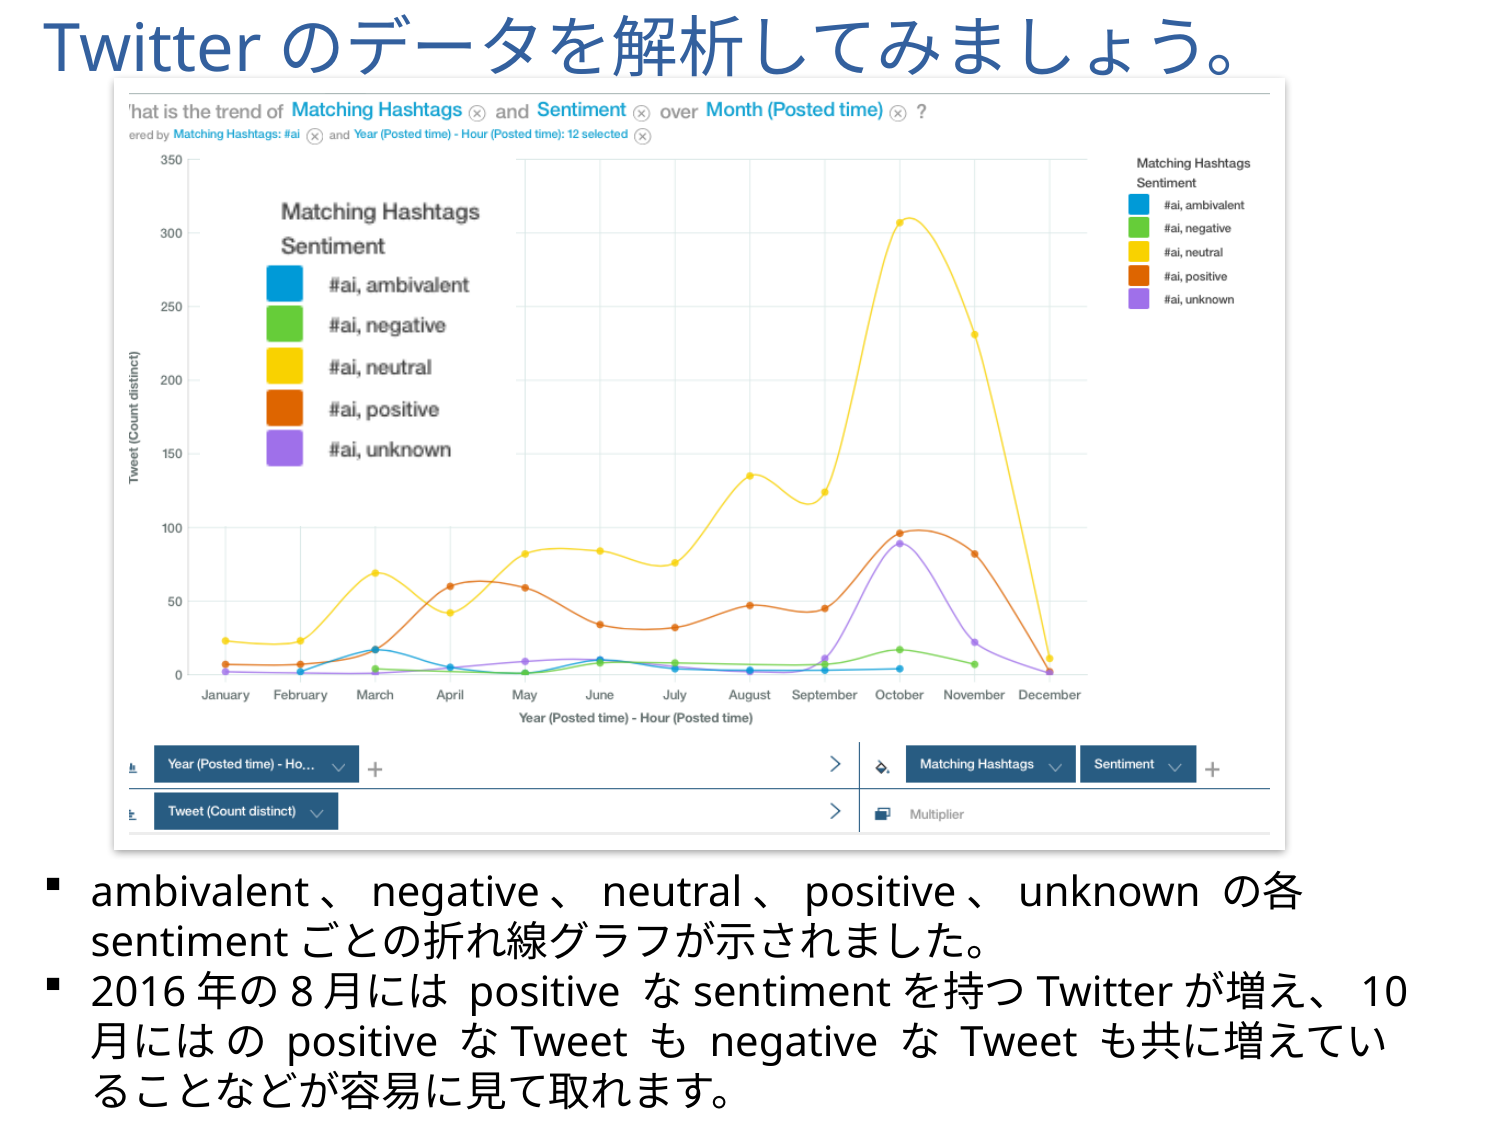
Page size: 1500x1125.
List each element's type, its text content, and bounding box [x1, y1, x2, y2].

picture [128, 92, 1271, 835]
text_box Twitterのデータを解析してみましょう。 [28, 0, 1500, 193]
text_box ambivalent、negative、neutral、positive、unknown の各sentimentごとの折れ線グラフが示されました。 2016年の8月には positive なsentimentを持つTwitterが増え、10月には の positive なTweet も negative な Tweet も共に増えていることなどが容易に見て取れます。 [28, 857, 1444, 1123]
